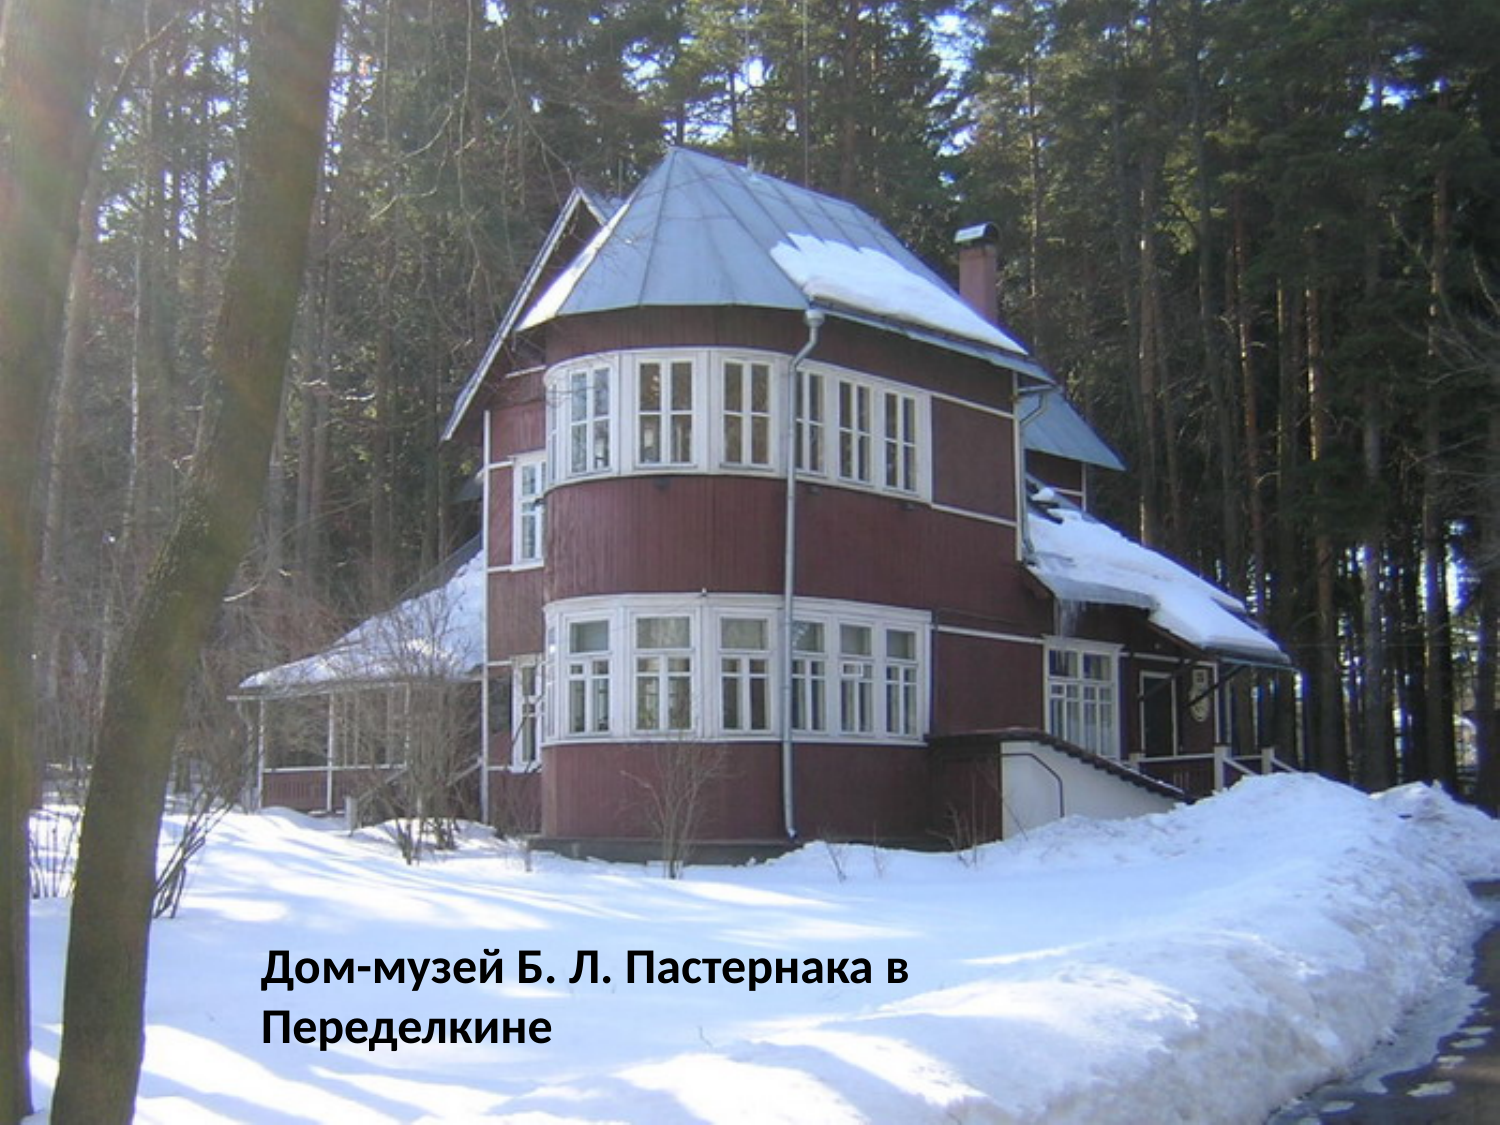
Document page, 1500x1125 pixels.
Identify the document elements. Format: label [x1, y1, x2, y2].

list [0, 0, 1500, 1125]
